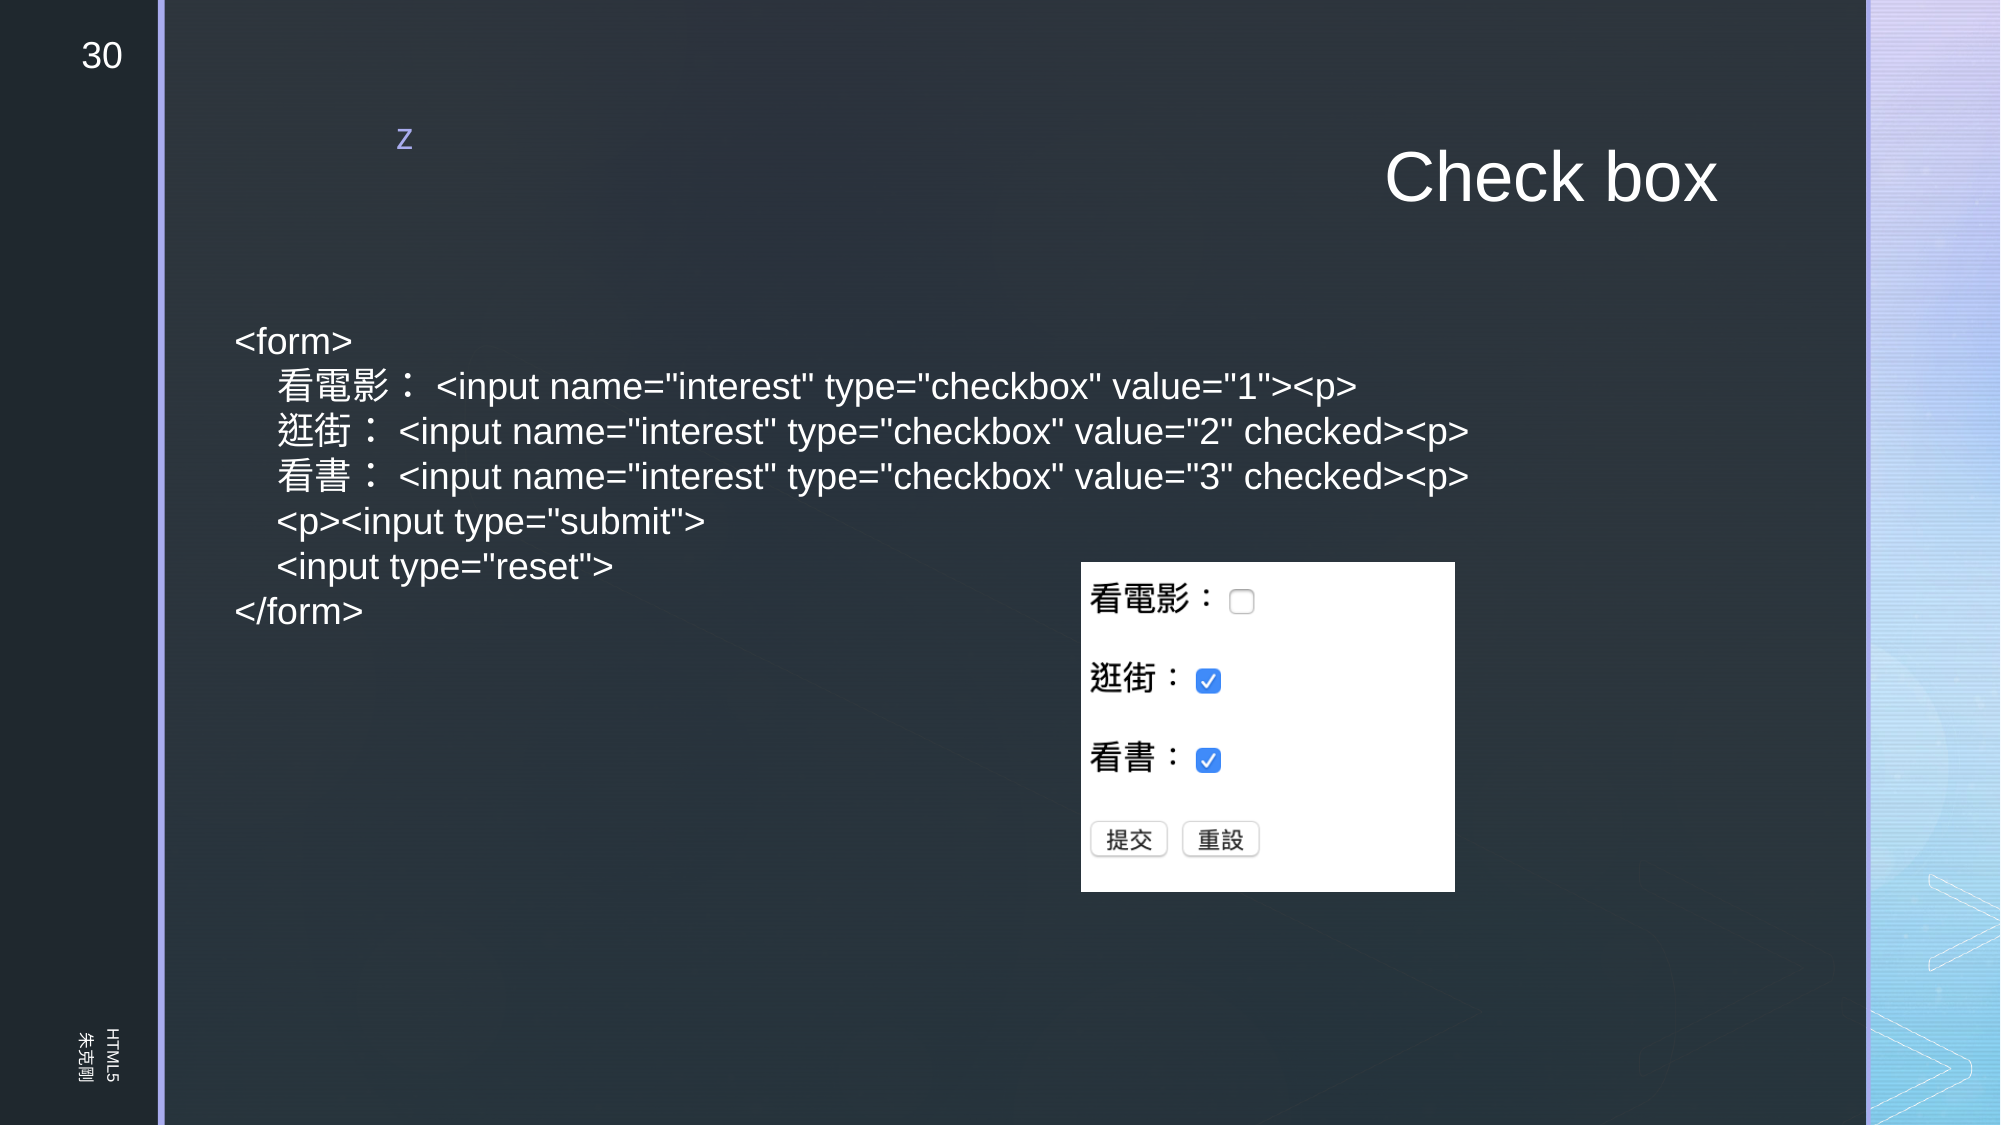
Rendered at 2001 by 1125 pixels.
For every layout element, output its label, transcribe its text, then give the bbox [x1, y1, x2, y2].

title Check box [428, 132, 1734, 310]
picture [1871, 0, 2001, 1125]
picture [1080, 562, 1455, 892]
footer HTML5 [101, 132, 131, 1098]
text_box <form> 看電影：<input name="interest" type="checkbox" value="1"><p> 逛街：<input name="interest" type="checkbox" value="2" checked><p> 看書：<input name="interest" type="checkbox" value="3" checked><p> <p><input type="submit"> <input type="reset"> </form> [219, 309, 1586, 639]
slide_number 30 [25, 26, 131, 80]
slide_number 朱克剛 [70, 661, 101, 1098]
